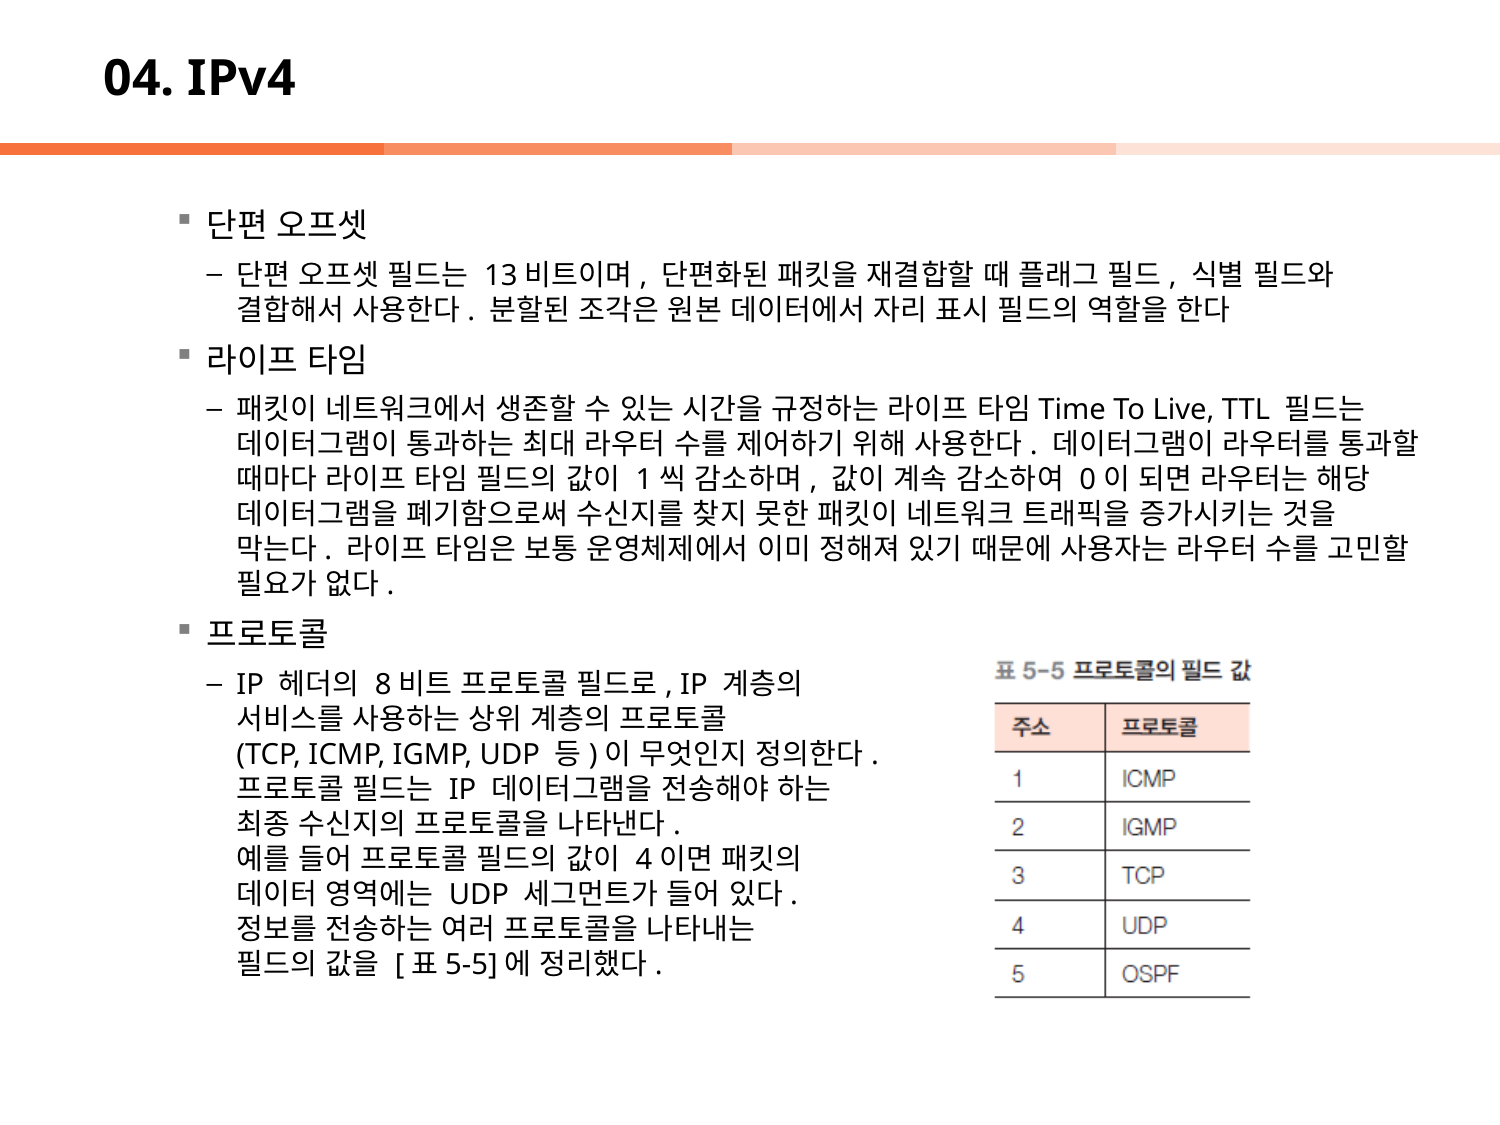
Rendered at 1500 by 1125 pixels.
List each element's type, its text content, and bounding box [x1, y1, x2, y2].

picture [980, 644, 1277, 1032]
list 단편 오프셋 단편 오프셋 필드는 13비트이며, 단편화된 패킷을 재결합할 때 플래그 필드, 식별 필드와 결합해서 사용한다. 분할된 조각은 원본 데이터에서 자리 표시 필드의 역할을 한다 라이프 타임 패킷이 네트워크에서 생존할 수 있는 시간을 규정하는 라이프 타임Time To Live, TTL 필드는 데이터그램이 통과하는 최대 라우터 수를 제어하기 위해 사용한다. 데이터그램이 라우터를 통과할 때마다 라이프 타임 필드의 값이 1씩 감소하며, 값이 계속 감소하여 0이 되면 라우터는 해당 데이터그램을 폐기함으로써 수신지를 찾지 못한 패킷이 네트워크 트래픽을 증가시키는 것을 막는다. 라이프 타임은 보통 운영체제에서 이미 정해져 있기 때문에 사용자는 라우터 수를 고민할 필요가 없다. 프로토콜 IP 헤더의 8비트 프로토콜 필드로, IP 계층의 서비스를 사용하는 상위 계층의 프로토콜 (TCP, ICMP, IGMP, UDP 등)이 무엇인지 정의한다. 프로토콜 필드는 IP 데이터그램을 전송해야 하는 최종 수신지의 프로토콜을 나타낸다. 예를 들어 프로토콜 필드의 값이 4이면 패킷의 데이터 영역에는 UDP 세그먼트가 들어 있다. 정보를 전송하는 여러 프로토콜을 나타내는 필드의 값을 [표5-5]에 정리했다. [88, 196, 1436, 1083]
title 04. IPv4 [88, 30, 1330, 121]
